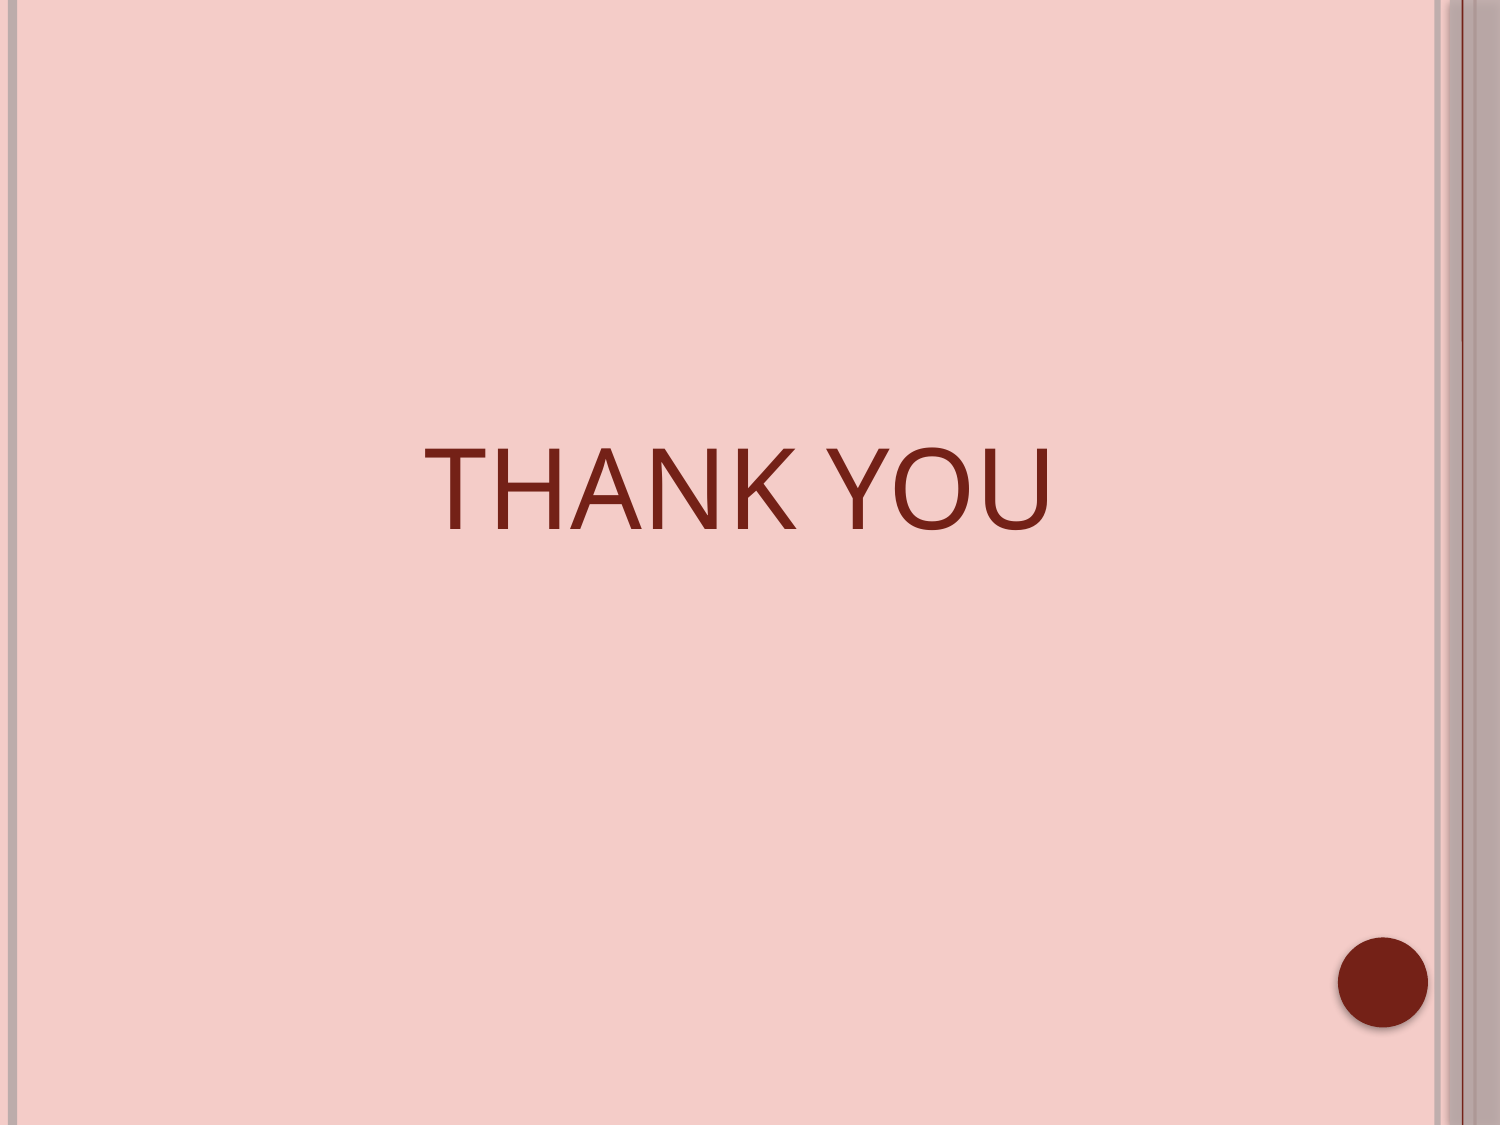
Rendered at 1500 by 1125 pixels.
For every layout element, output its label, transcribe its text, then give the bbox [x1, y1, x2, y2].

list THANK YOU [128, 46, 1354, 973]
